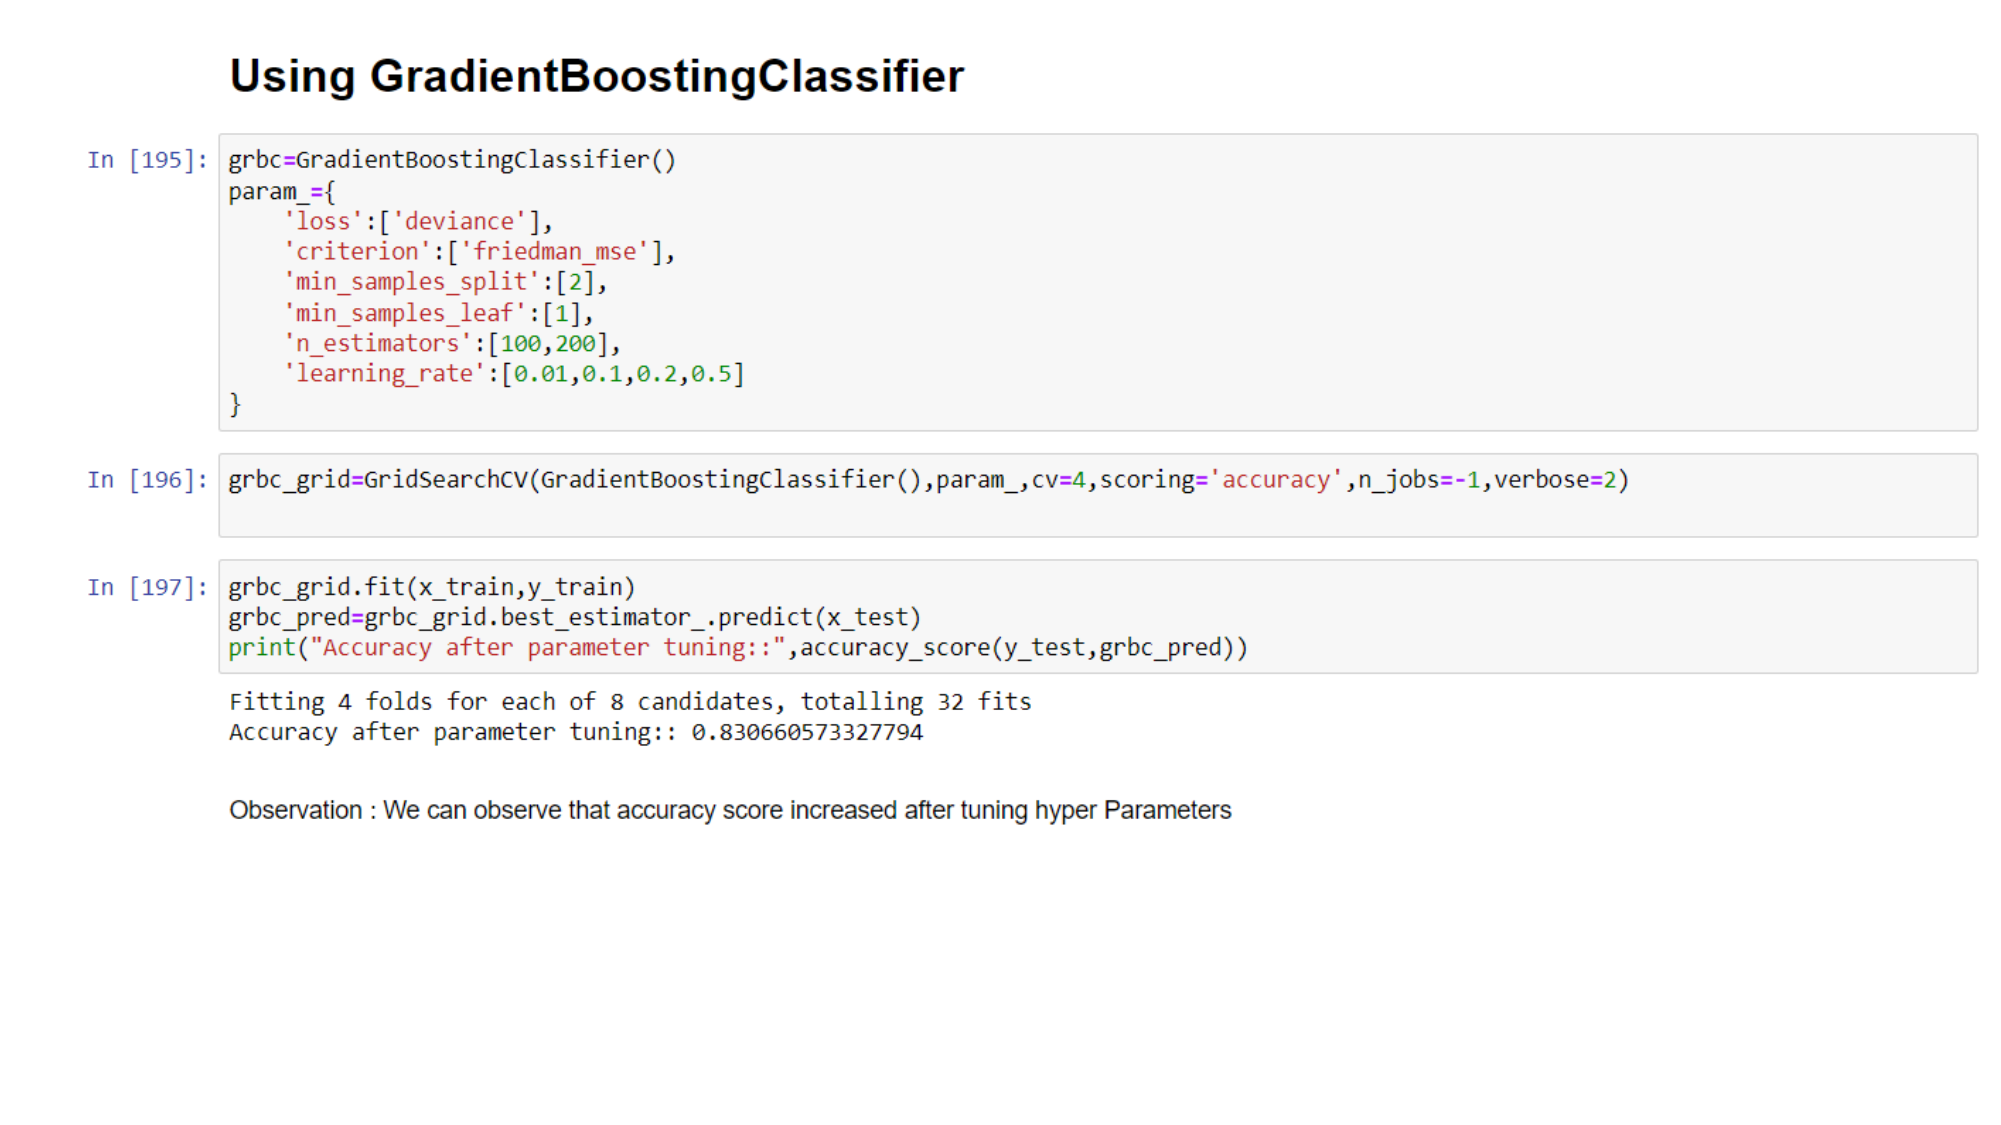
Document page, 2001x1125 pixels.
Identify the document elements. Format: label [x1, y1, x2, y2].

picture [39, 46, 2000, 852]
